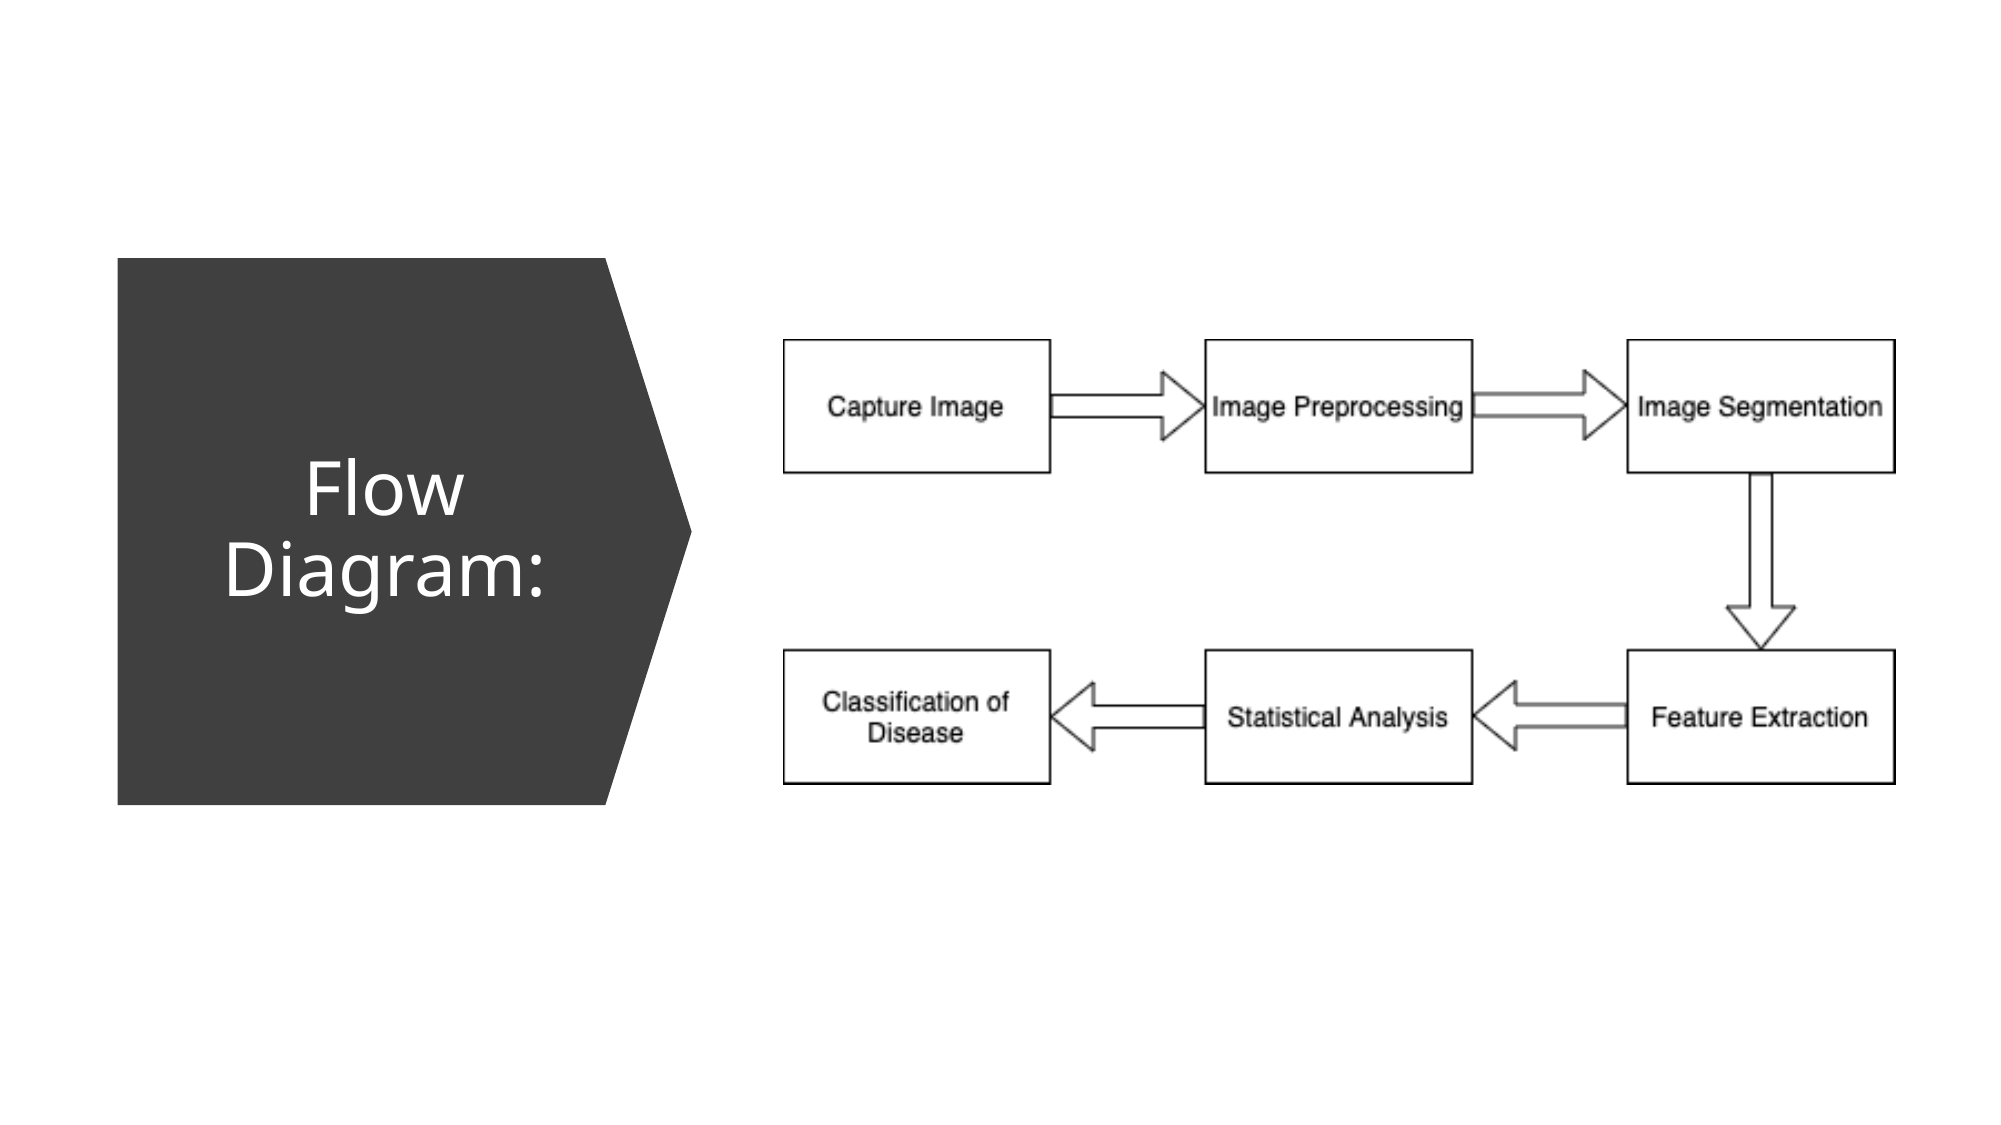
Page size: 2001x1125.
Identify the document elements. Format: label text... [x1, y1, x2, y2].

title Flow Diagram: [168, 322, 601, 741]
text_box [116, 257, 693, 807]
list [783, 339, 1896, 785]
